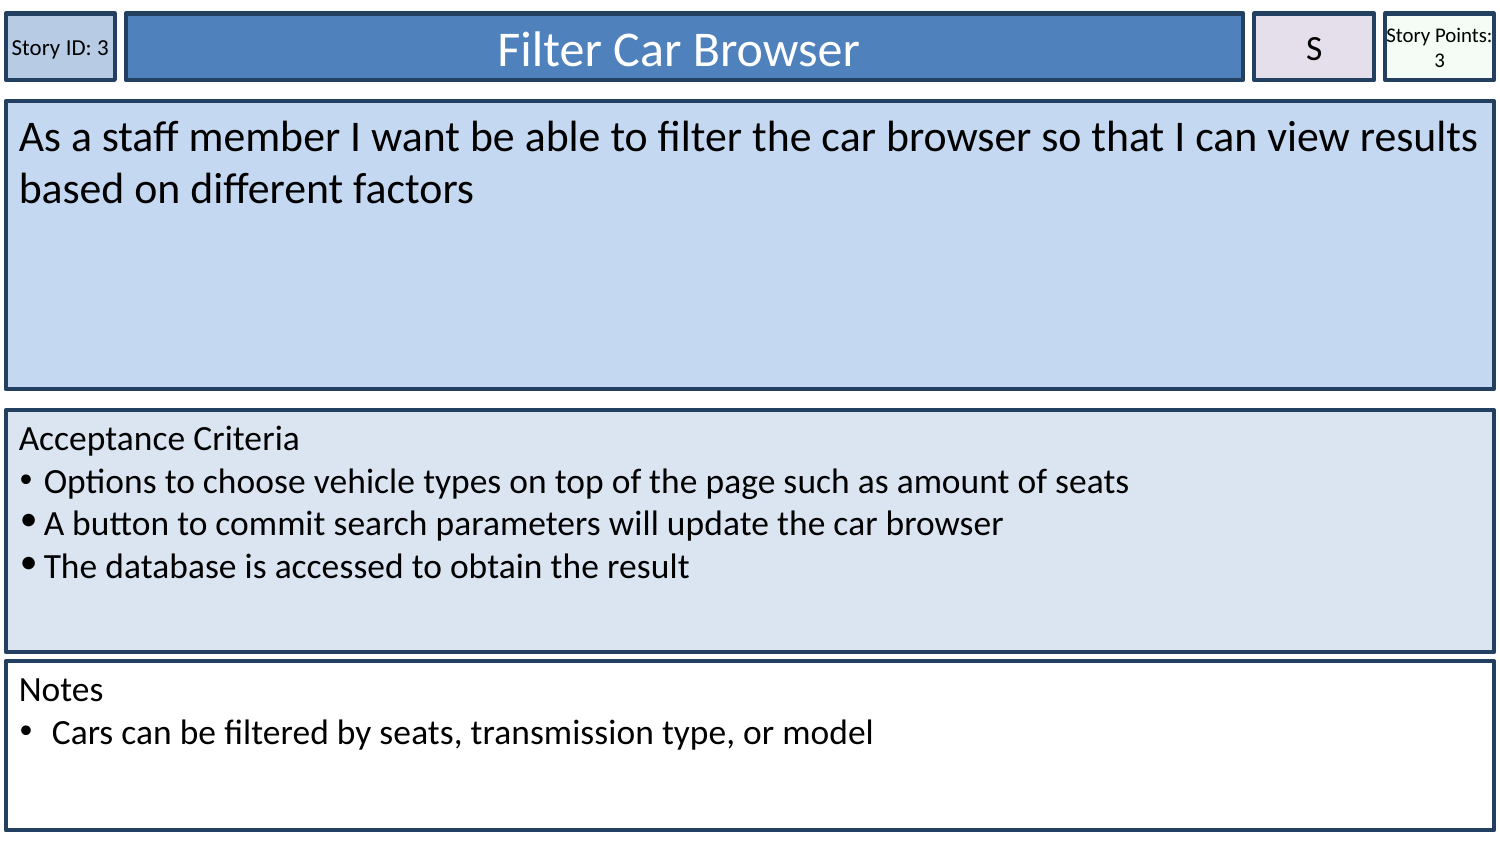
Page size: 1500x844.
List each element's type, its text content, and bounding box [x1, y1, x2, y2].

text_box Notes Cars can be filtered by seats, transmission type, or model [5, 661, 1494, 831]
text_box As a staff member I want be able to filter the car browser so that I can view results based on different factors [5, 101, 1494, 389]
text_box Story Points: 3 [1385, 13, 1494, 80]
text_box Filter Car Browser [125, 13, 1244, 80]
text_box Story ID: 3 [5, 13, 115, 80]
text_box Acceptance Criteria Options to choose vehicle types on top of the page such as amount of seats A button to commit search parameters will update the car browser The database is accessed to obtain the result [5, 410, 1494, 653]
text_box S [1254, 13, 1375, 80]
